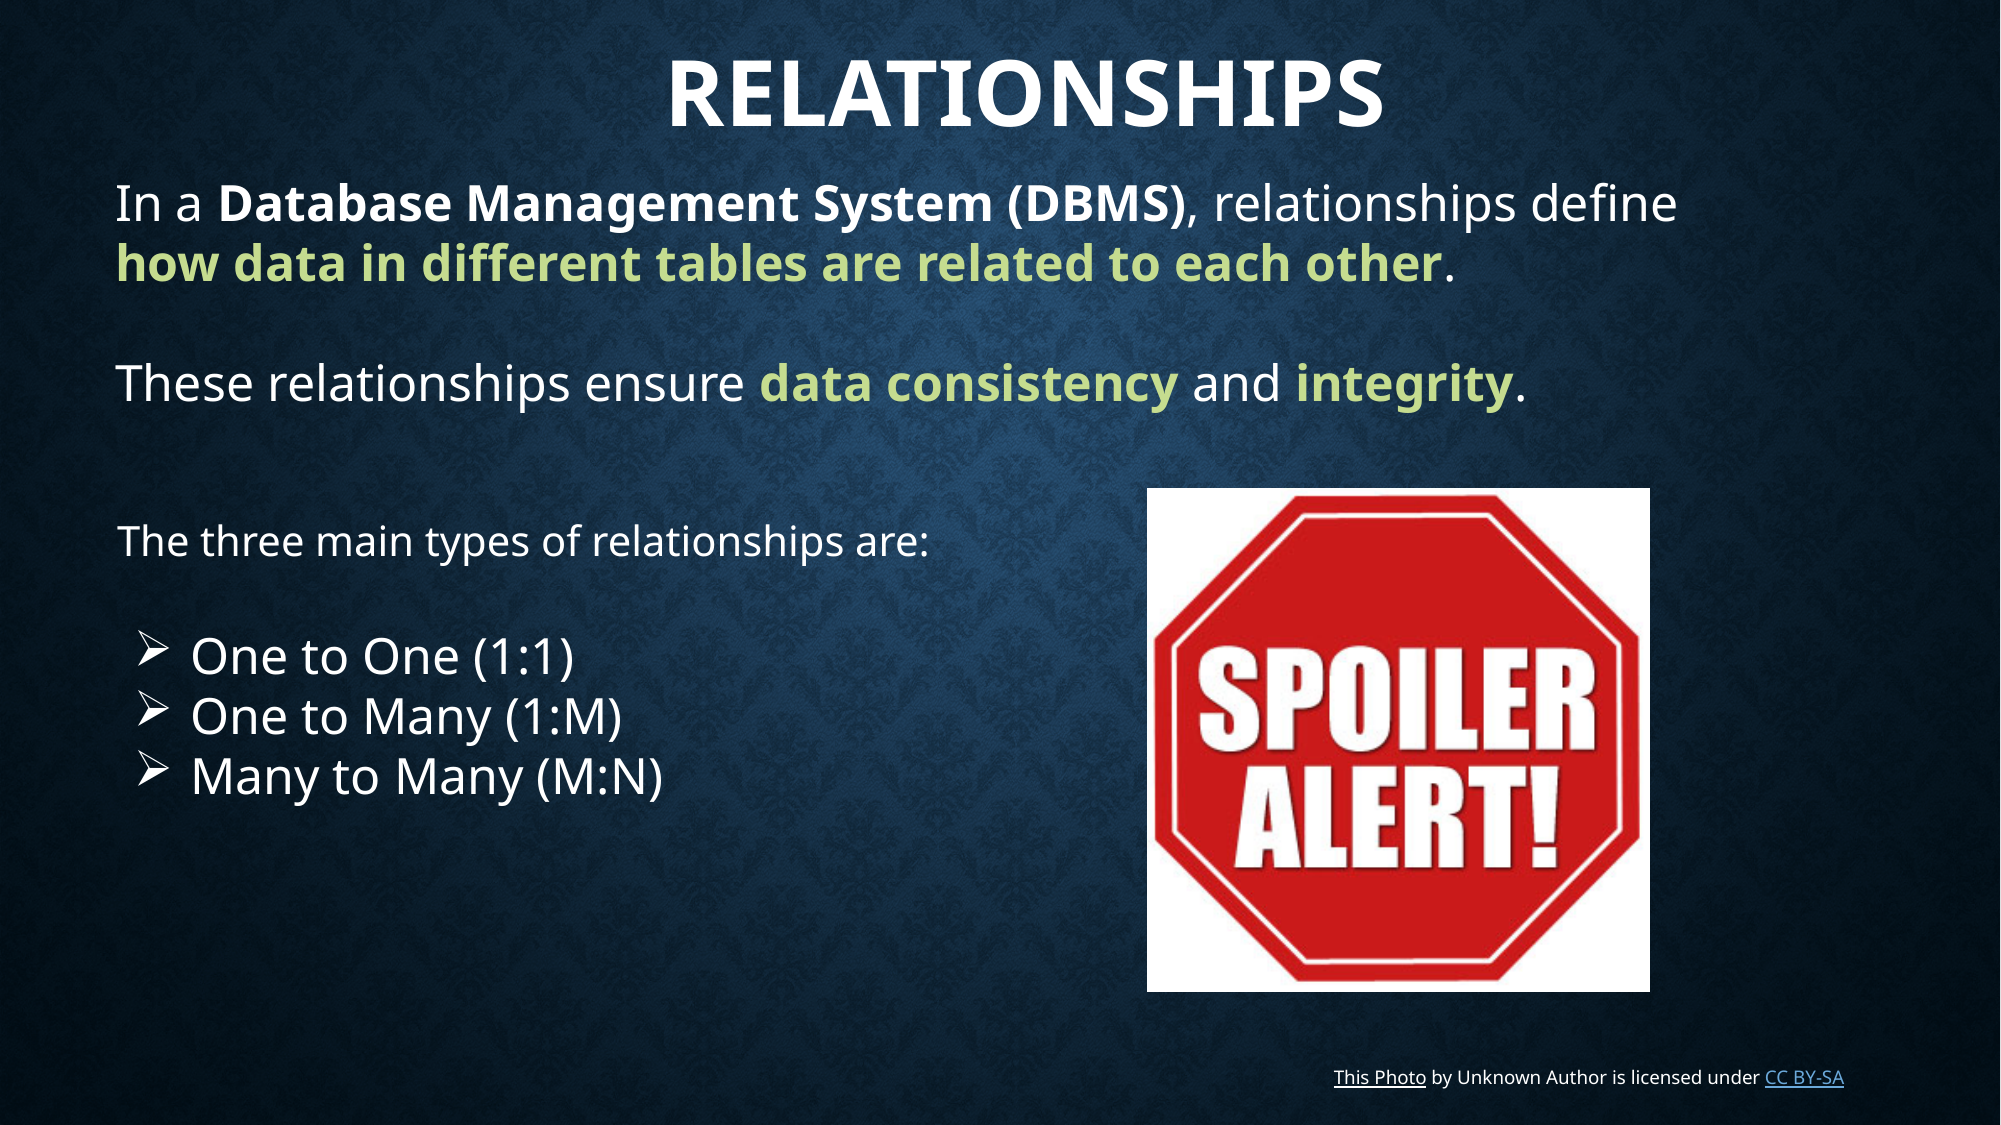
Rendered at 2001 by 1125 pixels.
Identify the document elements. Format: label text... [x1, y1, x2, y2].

picture [1146, 488, 1651, 993]
text_box In a Database Management System (DBMS), relationships define how data in different tables are related to each other. These relationships ensure data consistency and integrity. [100, 164, 1776, 420]
text_box One to One (1:1) One to Many (1:M) Many to Many (M:N) [119, 617, 679, 813]
text_box The three main types of relationships are: [102, 507, 946, 573]
title Relationships [460, 28, 1591, 164]
text_box This Photo by Unknown Author is licensed under CC BY-SA [1318, 1058, 1933, 1099]
